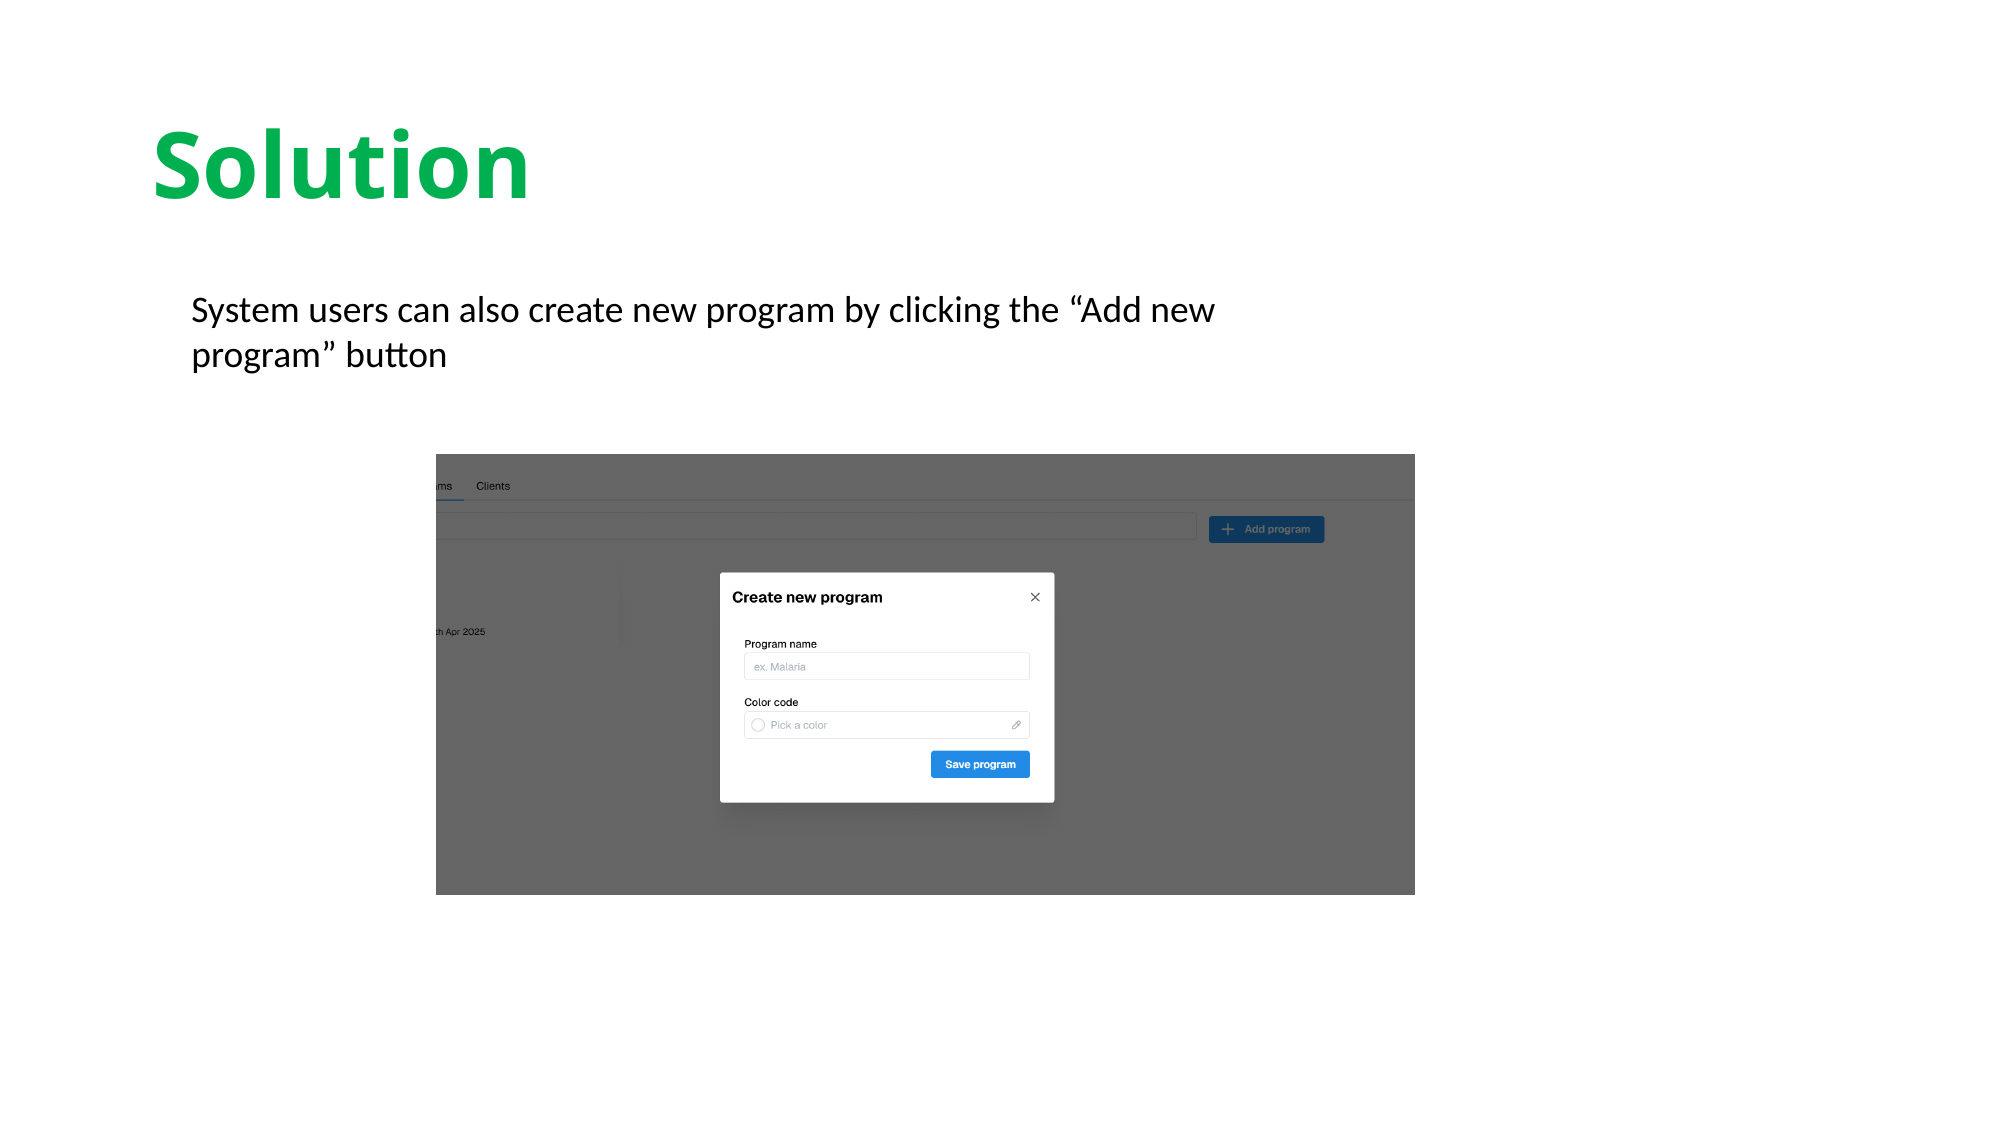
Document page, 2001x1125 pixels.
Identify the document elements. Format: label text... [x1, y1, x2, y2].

picture [436, 454, 1415, 896]
title Solution [137, 59, 1863, 278]
text_box System users can also create new program by clicking the “Add new program” button [176, 277, 1382, 362]
